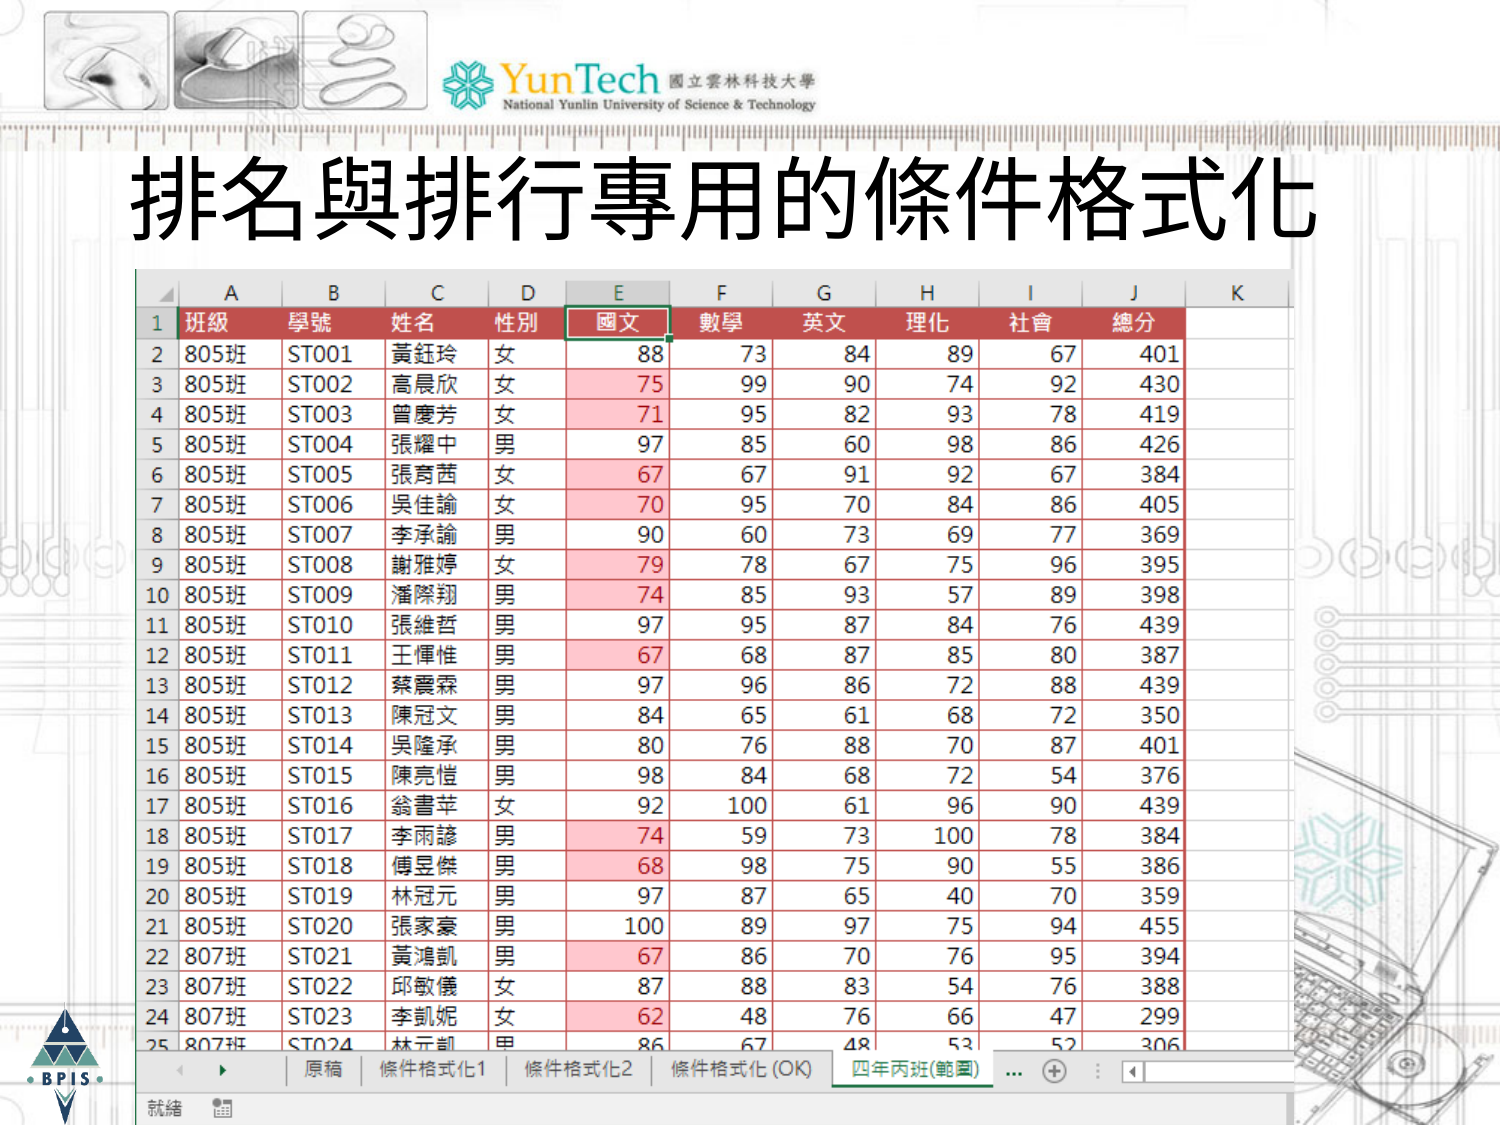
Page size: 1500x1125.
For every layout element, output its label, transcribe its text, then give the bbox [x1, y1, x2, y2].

title 排名與排行專用的條件格式化 [49, 103, 1400, 291]
picture [0, 0, 1500, 1125]
